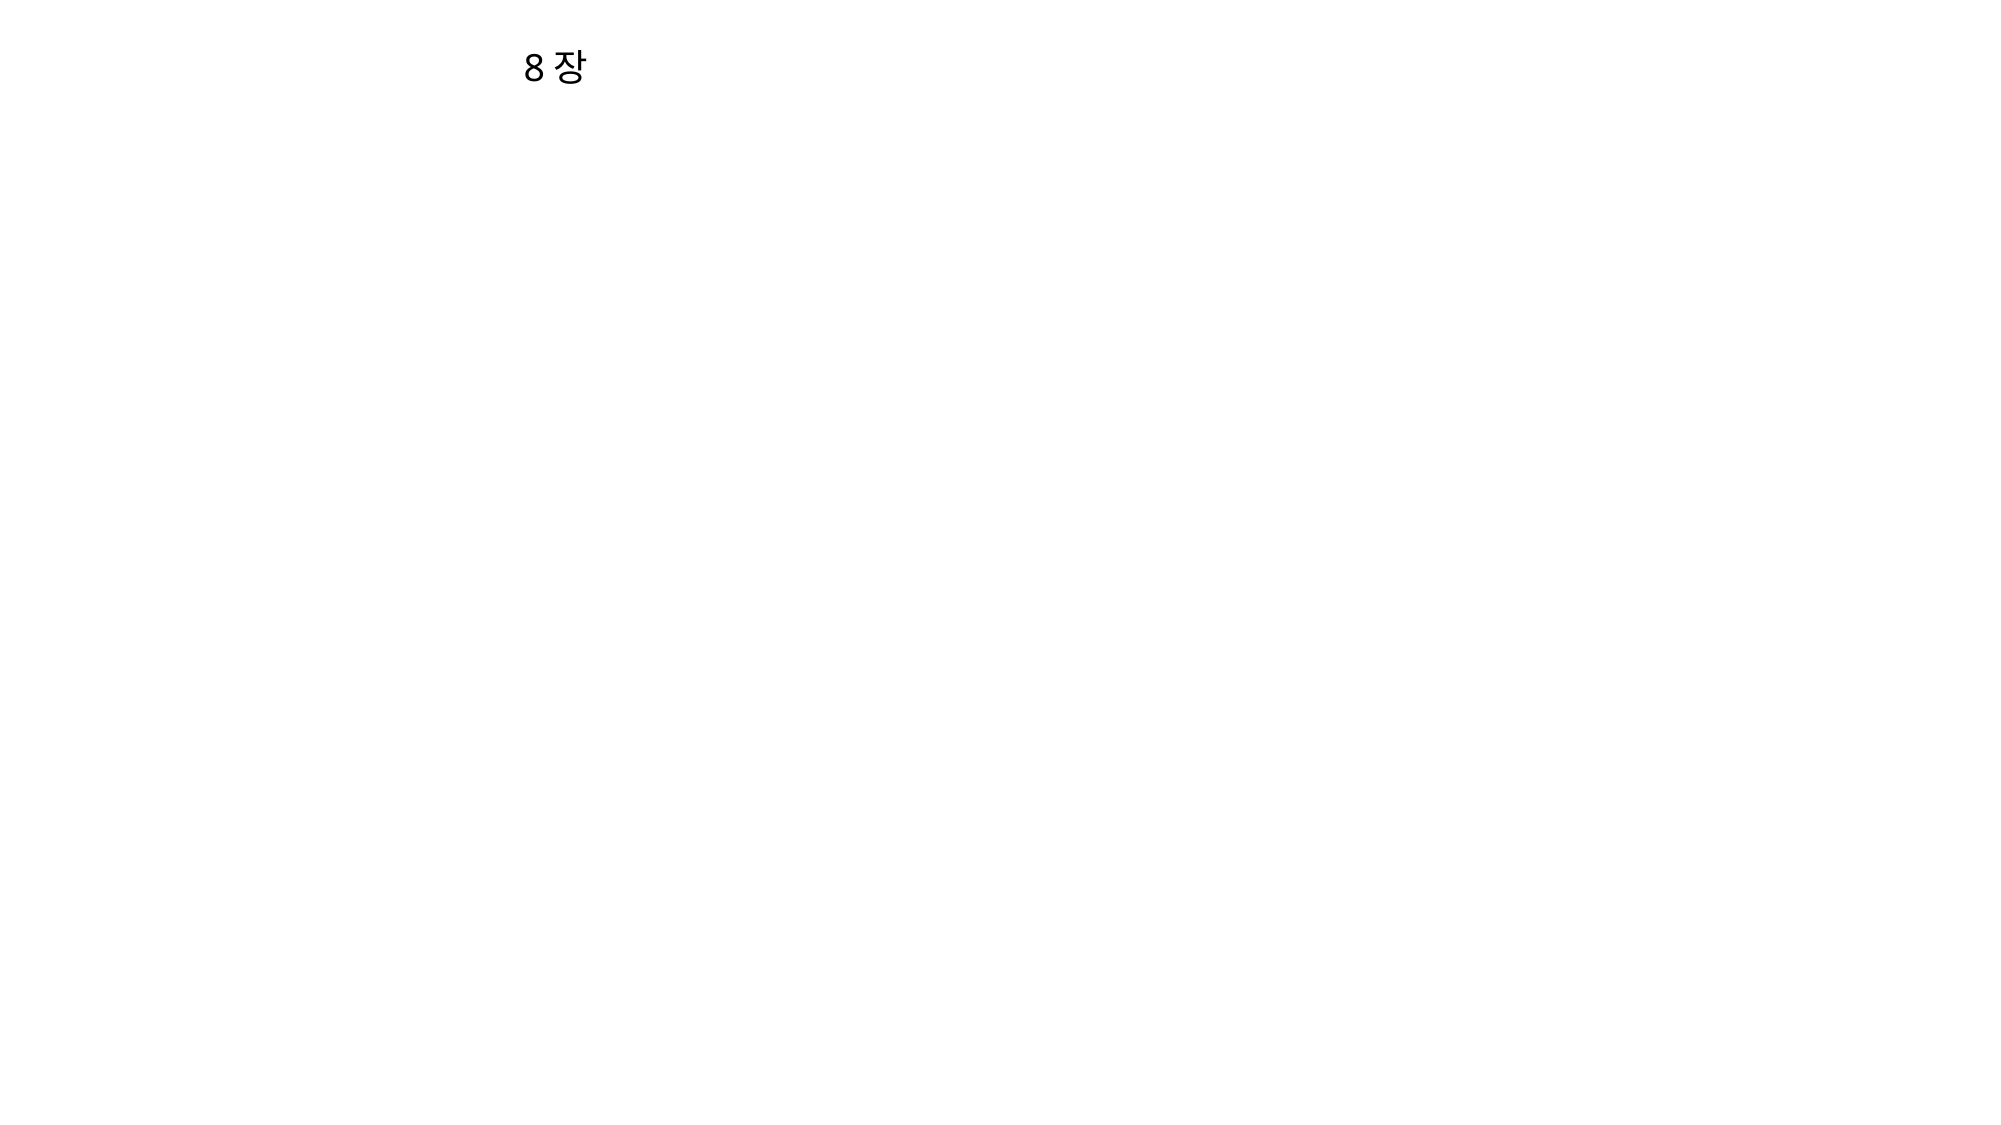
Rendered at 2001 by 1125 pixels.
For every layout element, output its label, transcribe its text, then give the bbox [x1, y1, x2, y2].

text_box 8장 [508, 36, 847, 97]
